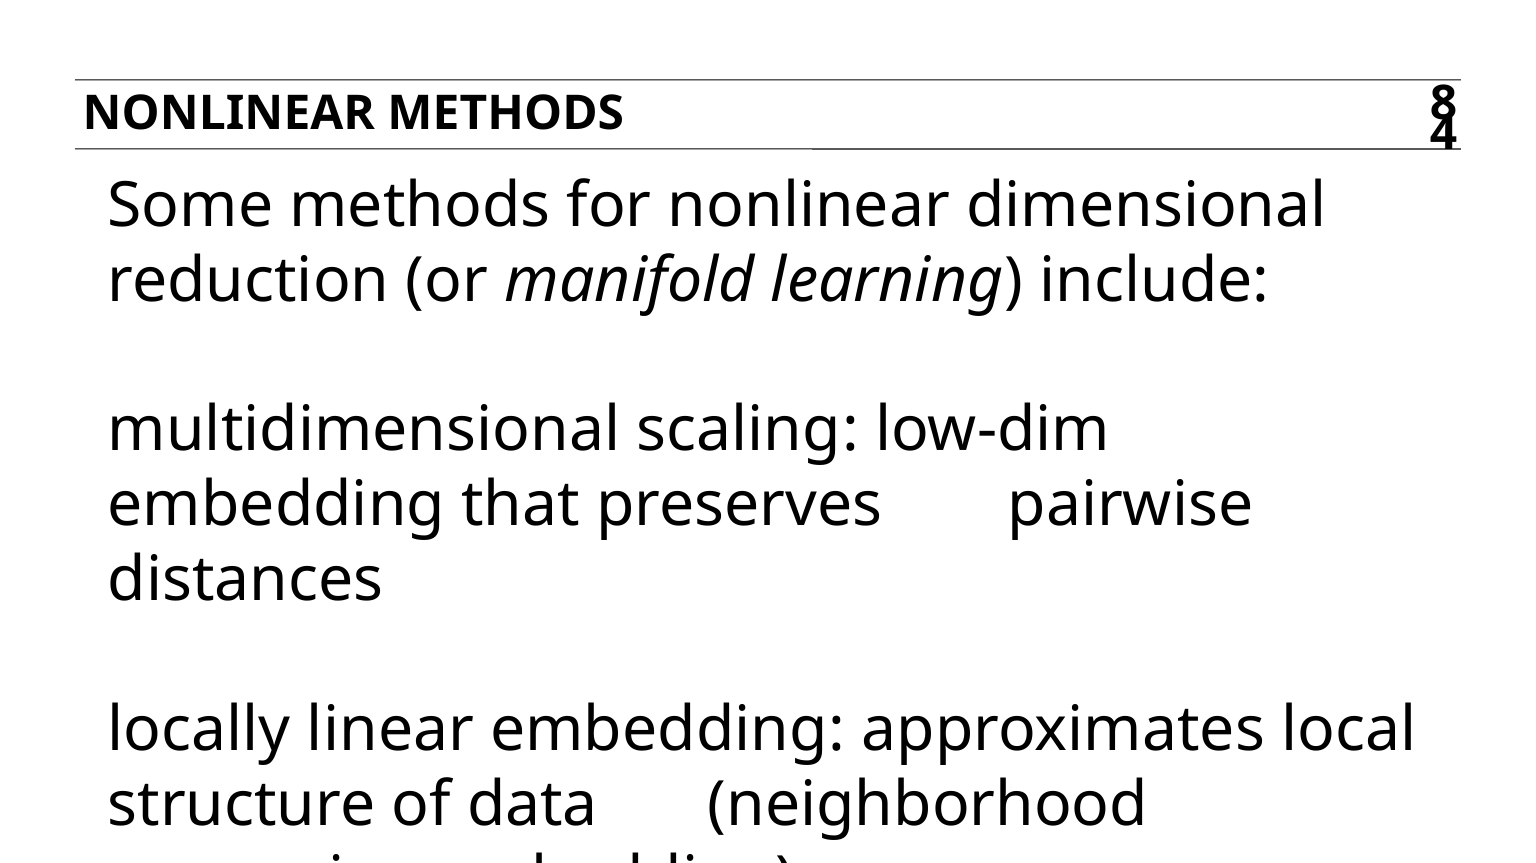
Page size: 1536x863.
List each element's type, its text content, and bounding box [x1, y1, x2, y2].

slide_number 84 [1419, 86, 1461, 138]
list Nonlinear methods [67, 81, 1118, 132]
text_box Some methods for nonlinear dimensional reduction (or manifold learning) include: multidimensional scaling: low-dim embedding that preserves pairwise distances locally linear embedding: approximates local structure of data (neighborhood preserving embedding) [92, 156, 1468, 863]
